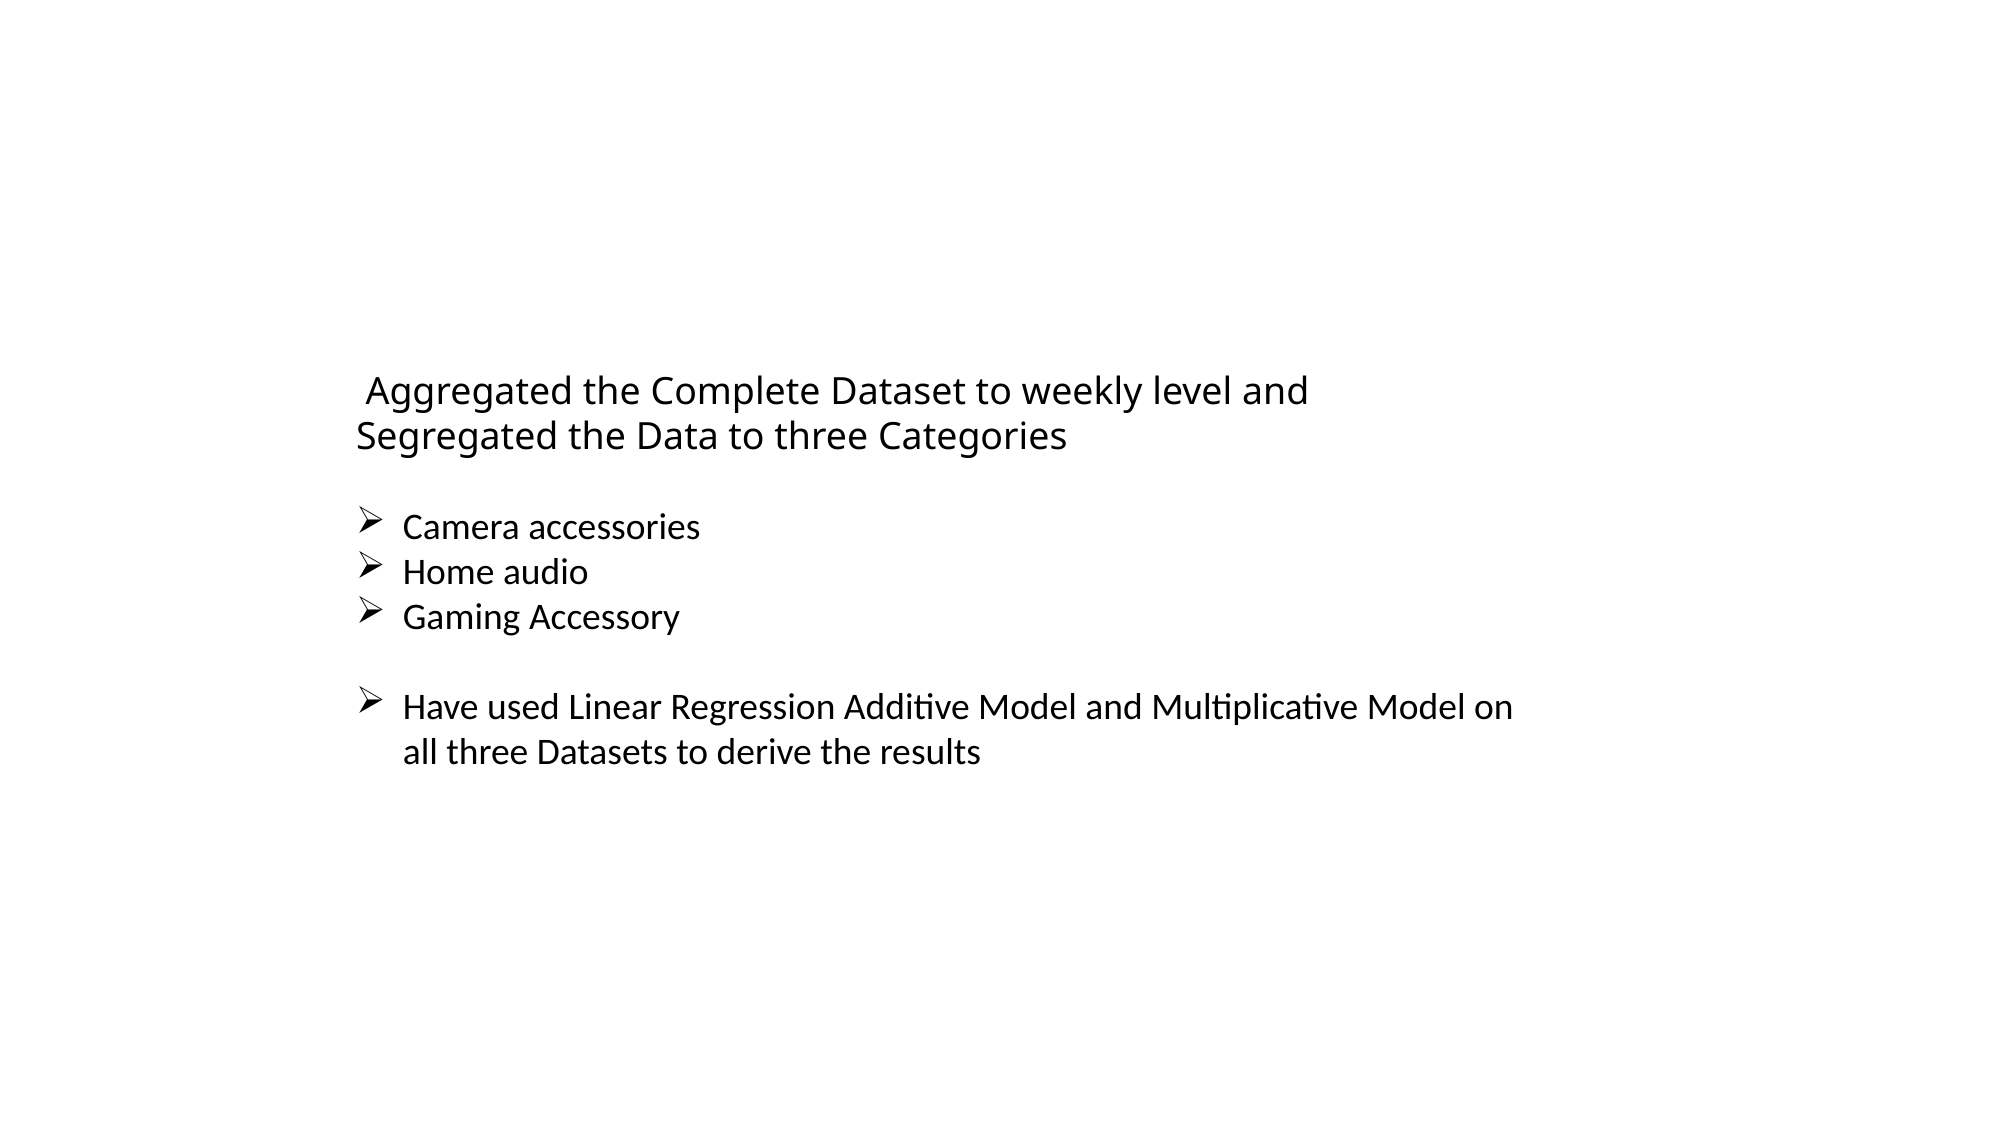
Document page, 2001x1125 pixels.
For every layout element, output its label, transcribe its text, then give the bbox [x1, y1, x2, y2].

text_box Aggregated the Complete Dataset to weekly level and Segregated the Data to three Categories Camera accessories Home audio Gaming Accessory Have used Linear Regression Additive Model and Multiplicative Model on all three Datasets to derive the results [341, 359, 1535, 825]
